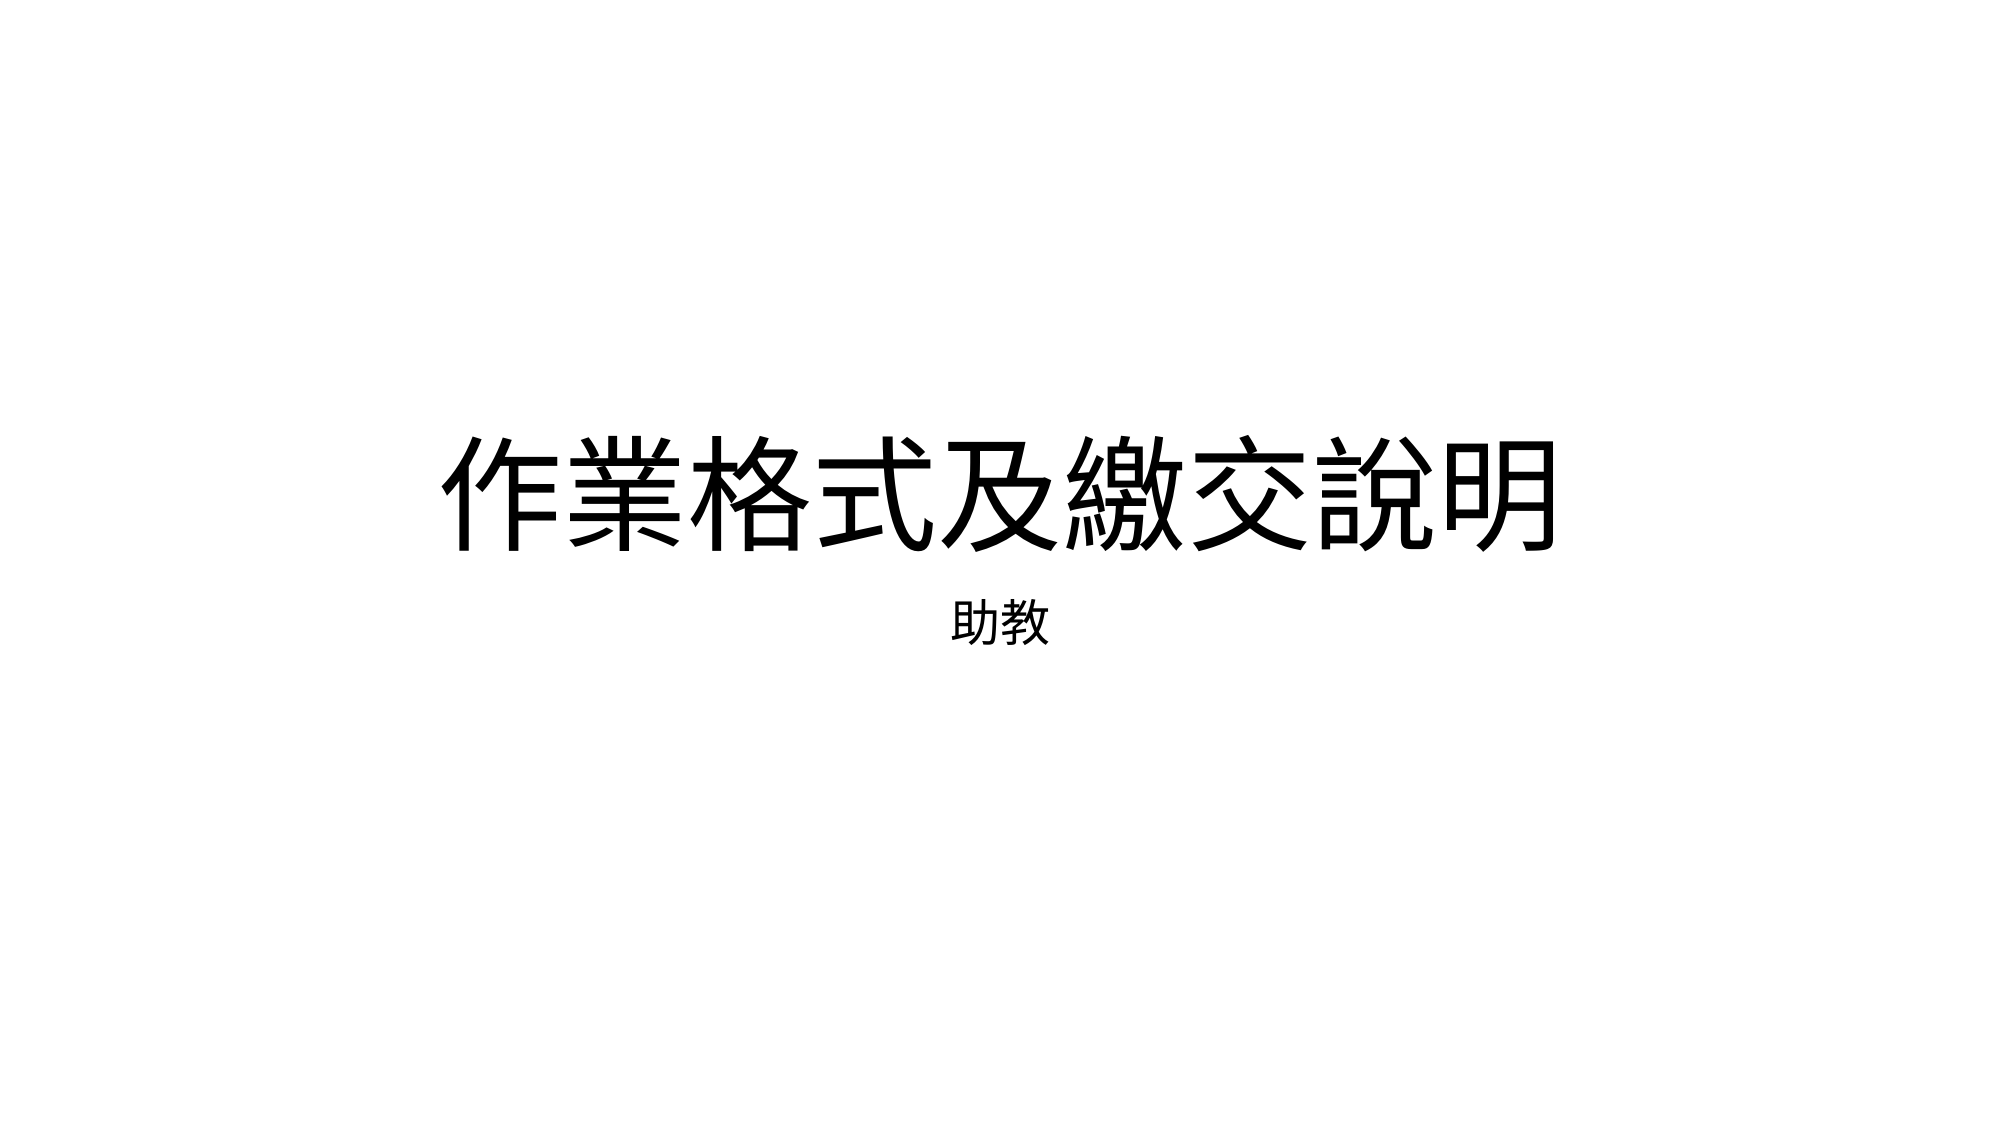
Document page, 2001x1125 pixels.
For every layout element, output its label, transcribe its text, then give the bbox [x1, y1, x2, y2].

title 作業格式及繳交說明 [249, 184, 1750, 576]
subtitle 助教 [249, 590, 1750, 863]
